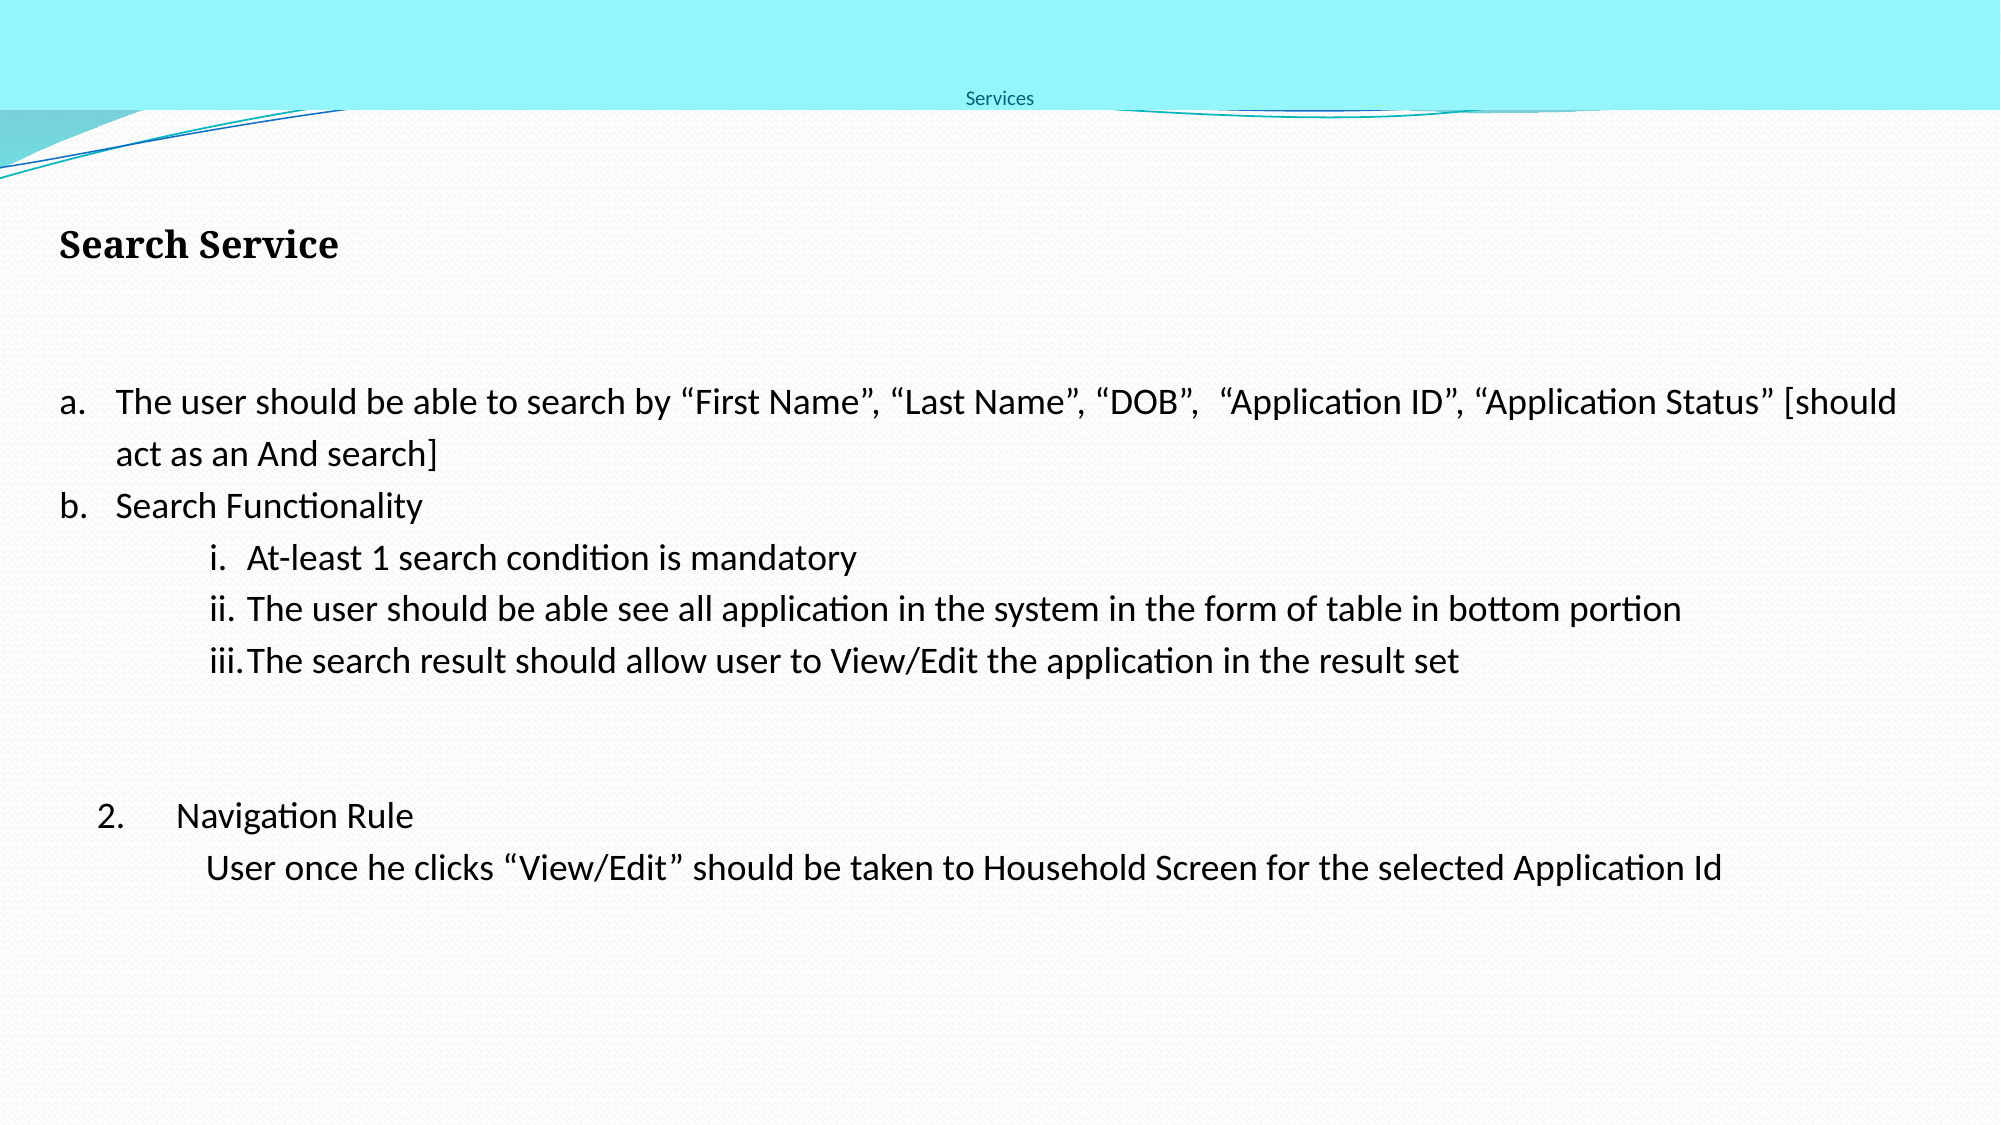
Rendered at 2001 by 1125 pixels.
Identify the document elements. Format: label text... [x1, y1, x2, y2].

title Services [0, 0, 2000, 110]
text_box Search Service [44, 213, 455, 274]
text_box The user should be able to search by “First Name”, “Last Name”, “DOB”, “Application ID”, “Application Status” [should act as an And search] Search Functionality At-least 1 search condition is mandatory The user should be able see all application in the system in the form of table in bottom portion The search result should allow user to View/Edit the application in the result set 2. Navigation Rule User once he clicks “View/Edit” should be taken to Household Screen for the selected Application Id [44, 363, 1956, 896]
